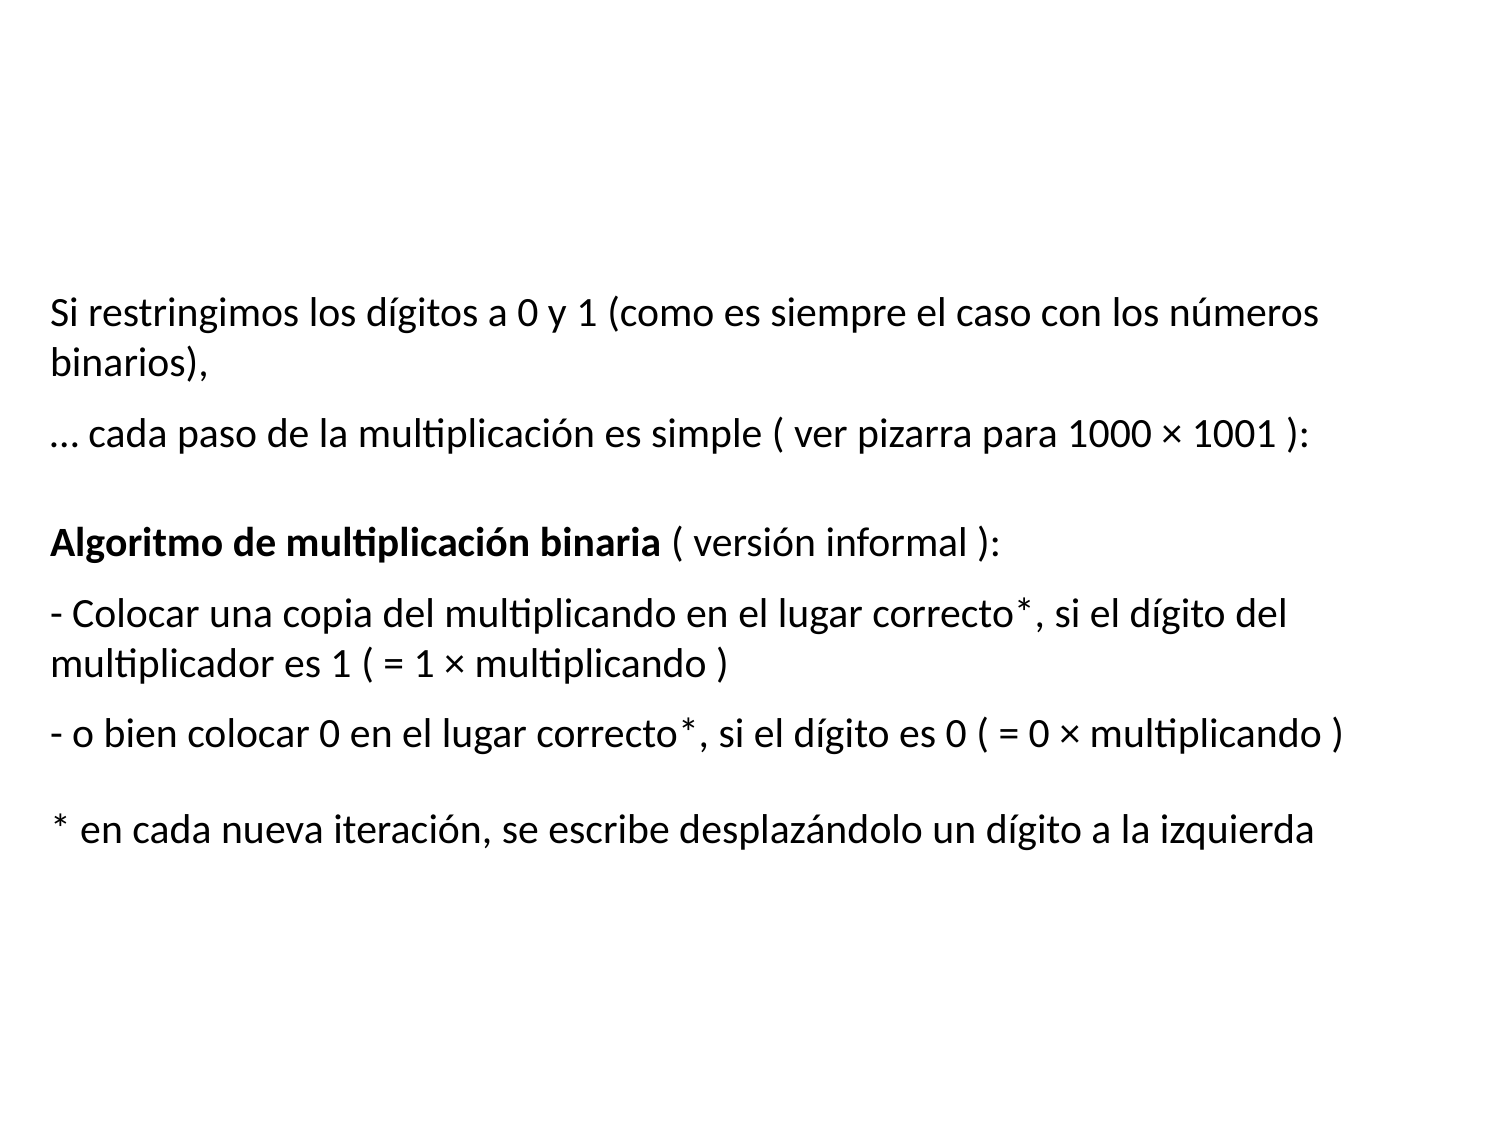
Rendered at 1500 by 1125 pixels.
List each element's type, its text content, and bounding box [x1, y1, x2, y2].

list Si restringimos los dígitos a 0 y 1 (como es siempre el caso con los números binarios), … cada paso de la multiplicación es simple ( ver pizarra para 1000 × 1001 ): Algoritmo de multiplicación binaria ( versión informal ): - Colocar una copia del multiplicando en el lugar correcto*, si el dígito del multiplicador es 1 ( = 1 × multiplicando ) - o bien colocar 0 en el lugar correcto*, si el dígito es 0 ( = 0 × multiplicando ) * en cada nueva iteración, se escribe desplazándolo un dígito a la izquierda [35, 59, 1465, 1078]
